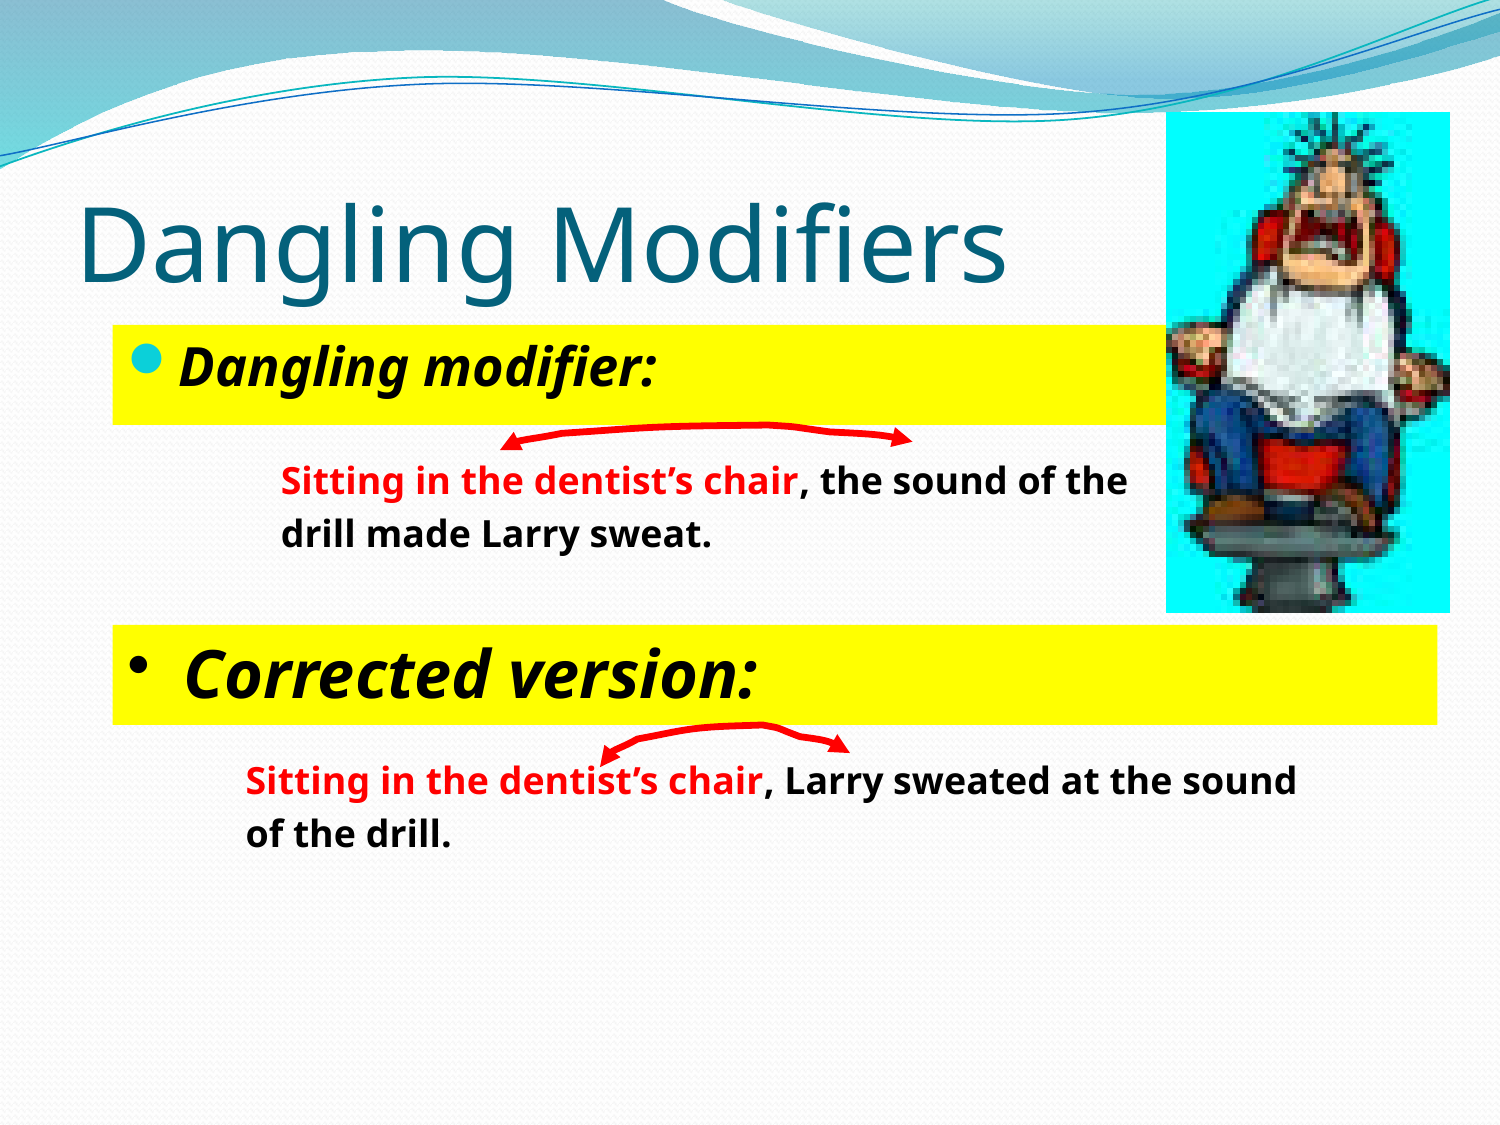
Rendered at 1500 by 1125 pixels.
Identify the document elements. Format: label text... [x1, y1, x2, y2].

title Dangling Modifiers [75, 115, 1162, 303]
text_box Sitting in the dentist’s chair, the sound of the drill made Larry sweat. [267, 450, 1152, 563]
text_box [600, 724, 850, 768]
list Dangling modifier: [112, 324, 1159, 425]
text_box [500, 424, 913, 451]
text_box Sitting in the dentist’s chair, Larry sweated at the sound of the drill. [232, 750, 1312, 863]
picture [1165, 112, 1451, 613]
text_box Corrected version: [112, 624, 1438, 725]
